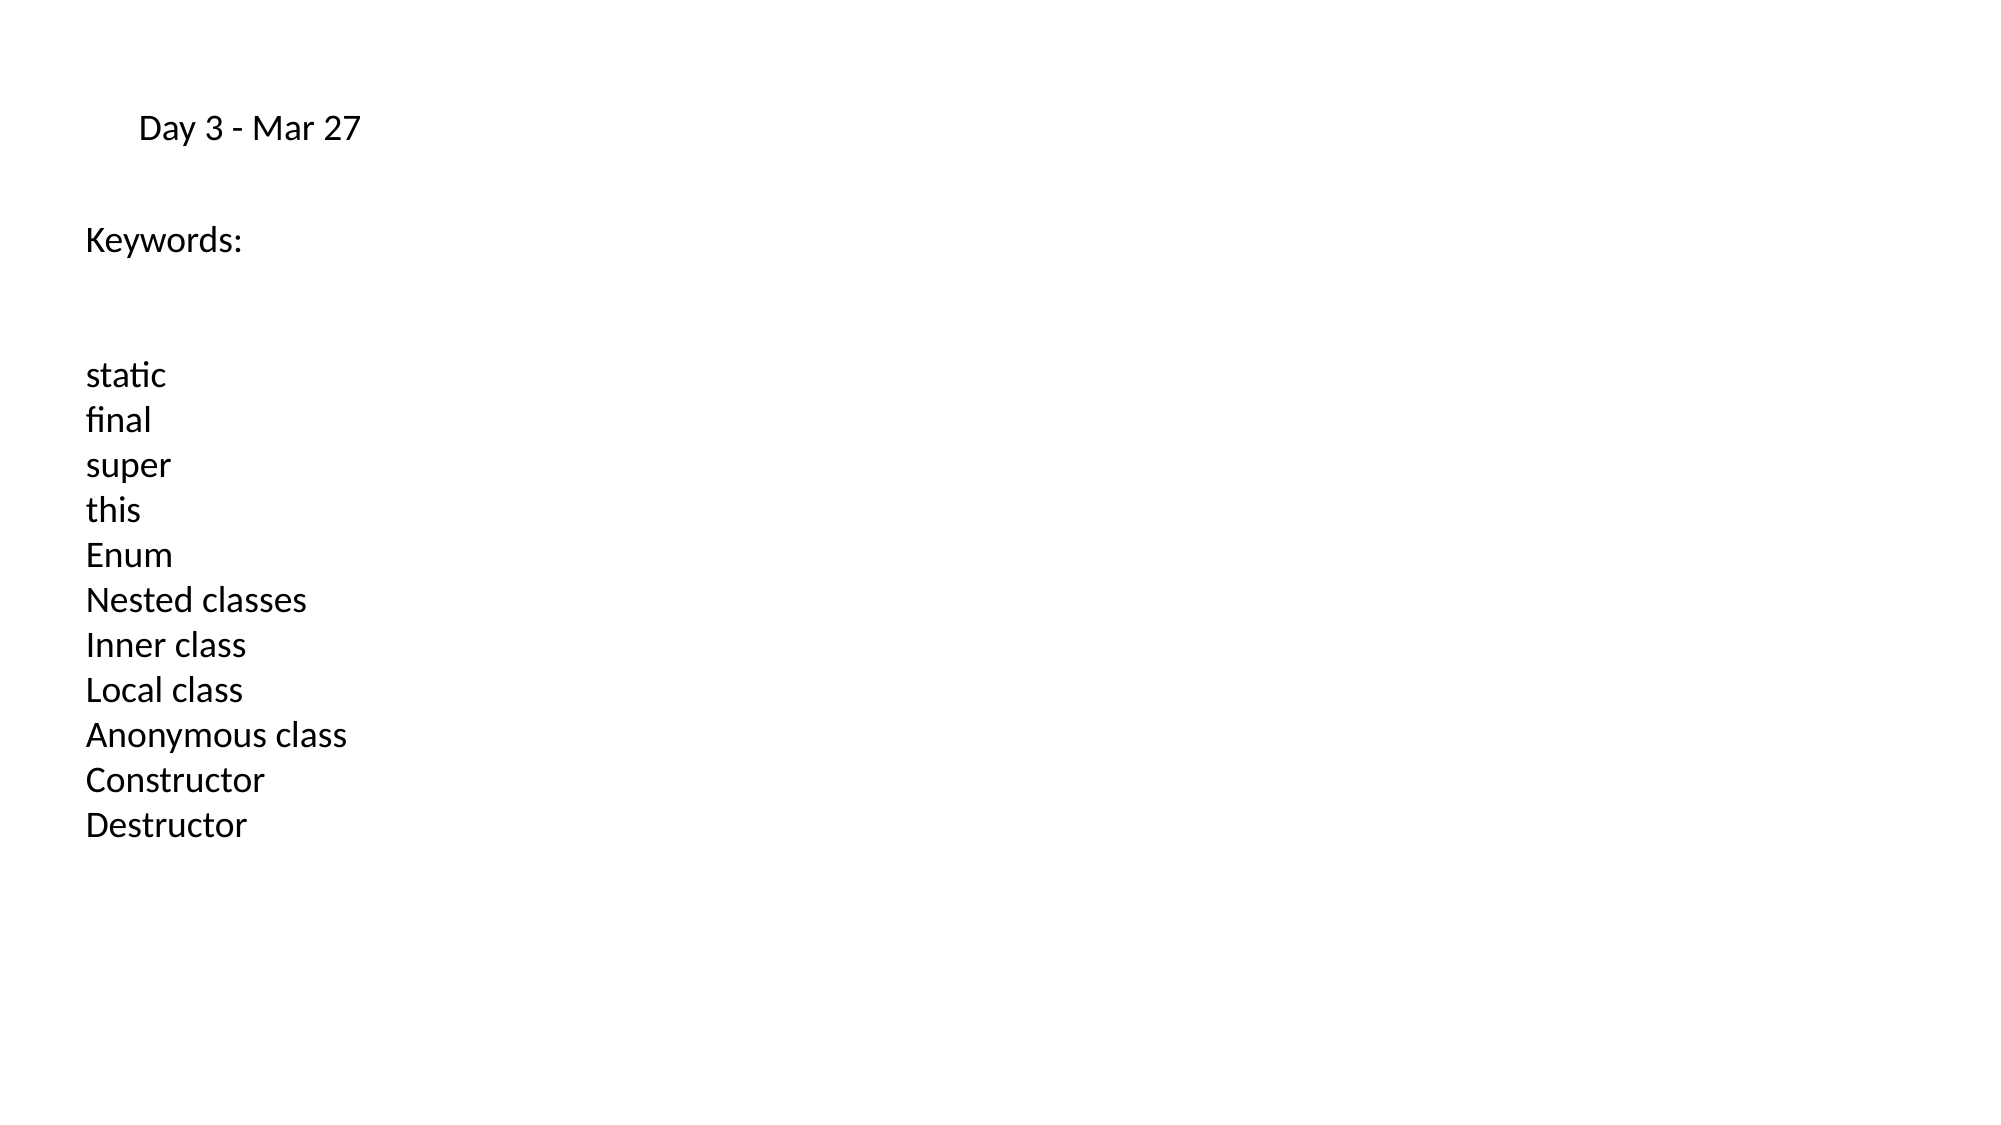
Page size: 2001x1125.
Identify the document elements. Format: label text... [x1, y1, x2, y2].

text_box Day 3 - Mar 27 [124, 95, 859, 155]
text_box Keywords: static final super this Enum Nested classes Inner class Local class Anonymous class Constructor Destructor [70, 207, 970, 853]
